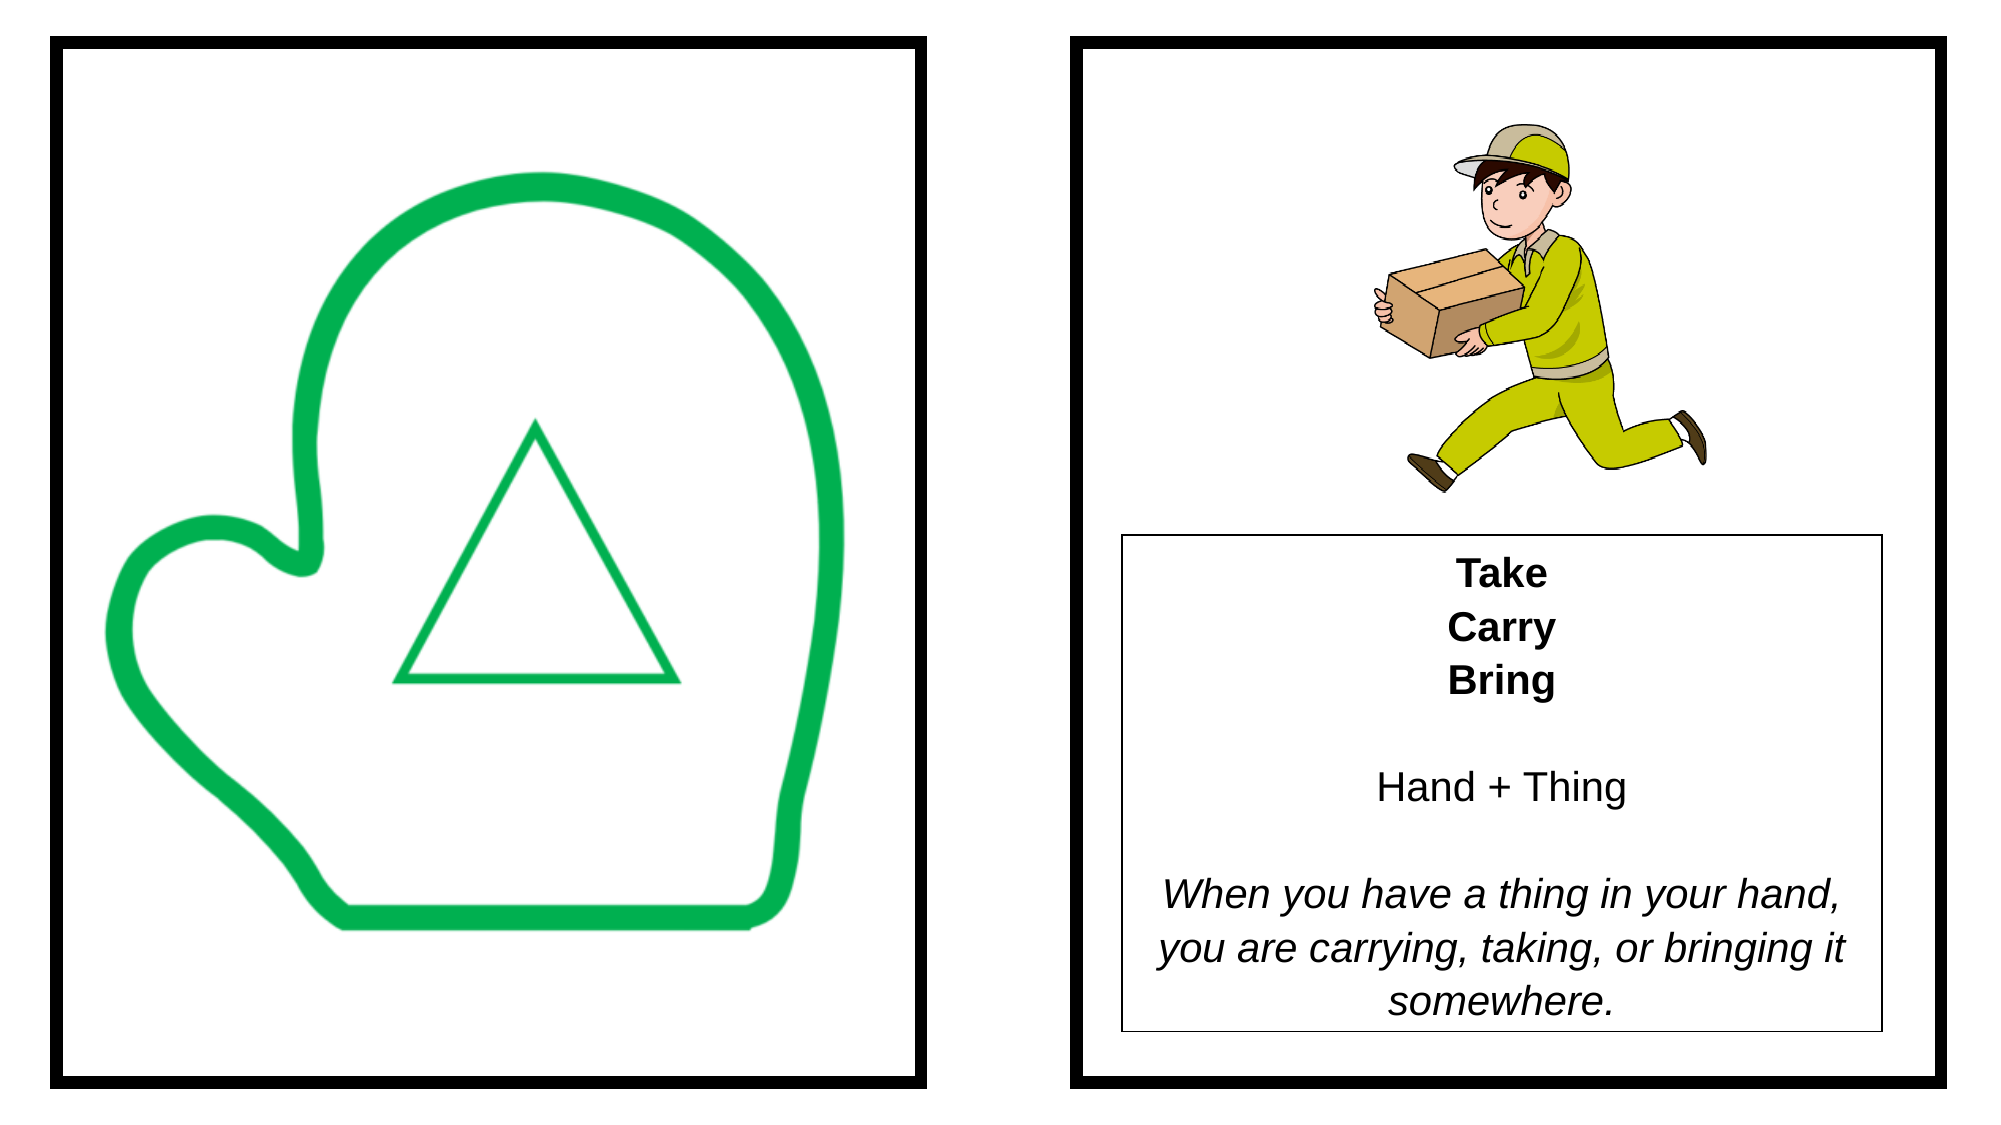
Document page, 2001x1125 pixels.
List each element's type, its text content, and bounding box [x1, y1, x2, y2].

text_box [1075, 41, 1942, 1083]
text_box [56, 41, 922, 1083]
picture [1374, 124, 1708, 493]
picture [73, 158, 881, 967]
text_box Take Carry Bring Hand + Thing When you have a thing in your hand, you are carrying, taking, or bringing it somewhere. [1121, 535, 1883, 1032]
